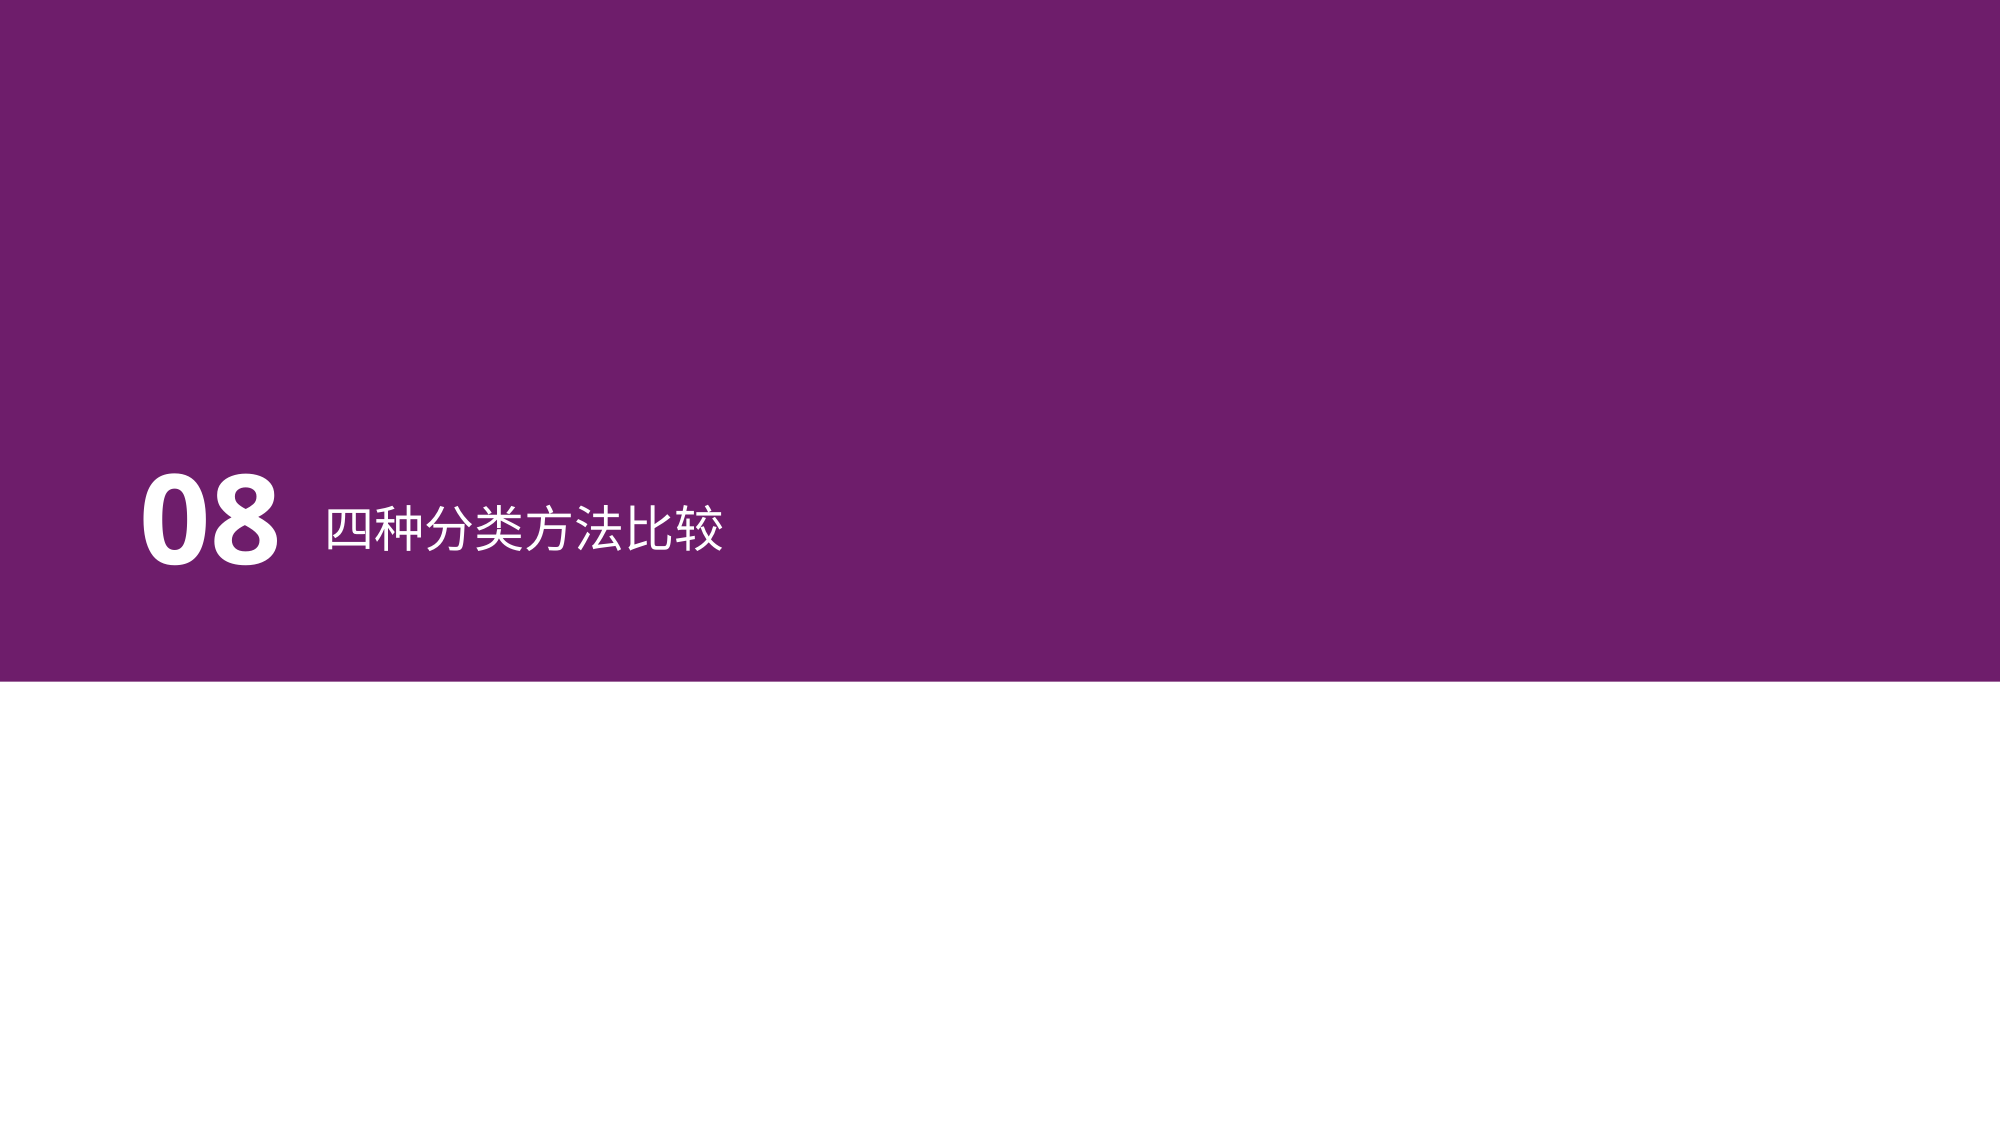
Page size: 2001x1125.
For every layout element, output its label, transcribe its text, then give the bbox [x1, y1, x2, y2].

list 08 [124, 449, 310, 587]
list 四种分类方法比较 [309, 497, 1906, 654]
